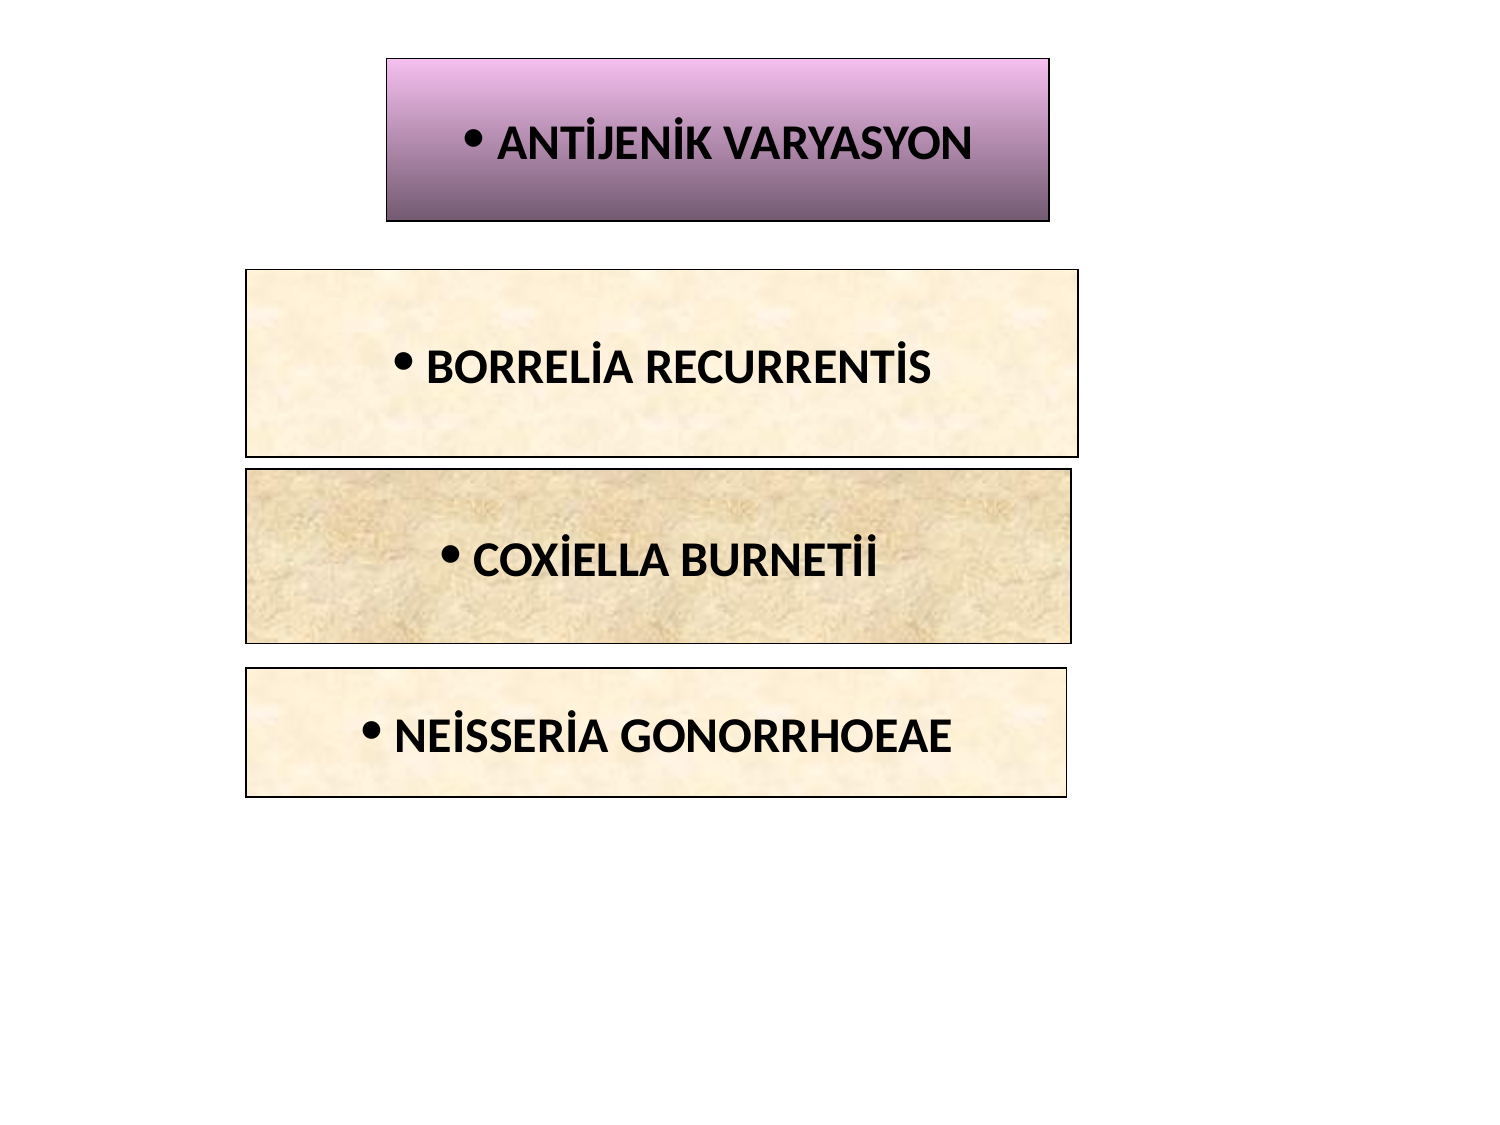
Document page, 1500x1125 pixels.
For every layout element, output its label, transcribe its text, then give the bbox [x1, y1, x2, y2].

text_box COXİELLA BURNETİİ [246, 468, 1071, 644]
text_box NEİSSERİA GONORRHOEAE [246, 667, 1067, 797]
text_box BORRELİA RECURRENTİS [246, 269, 1079, 457]
text_box ANTİJENİK VARYASYON [386, 58, 1050, 221]
